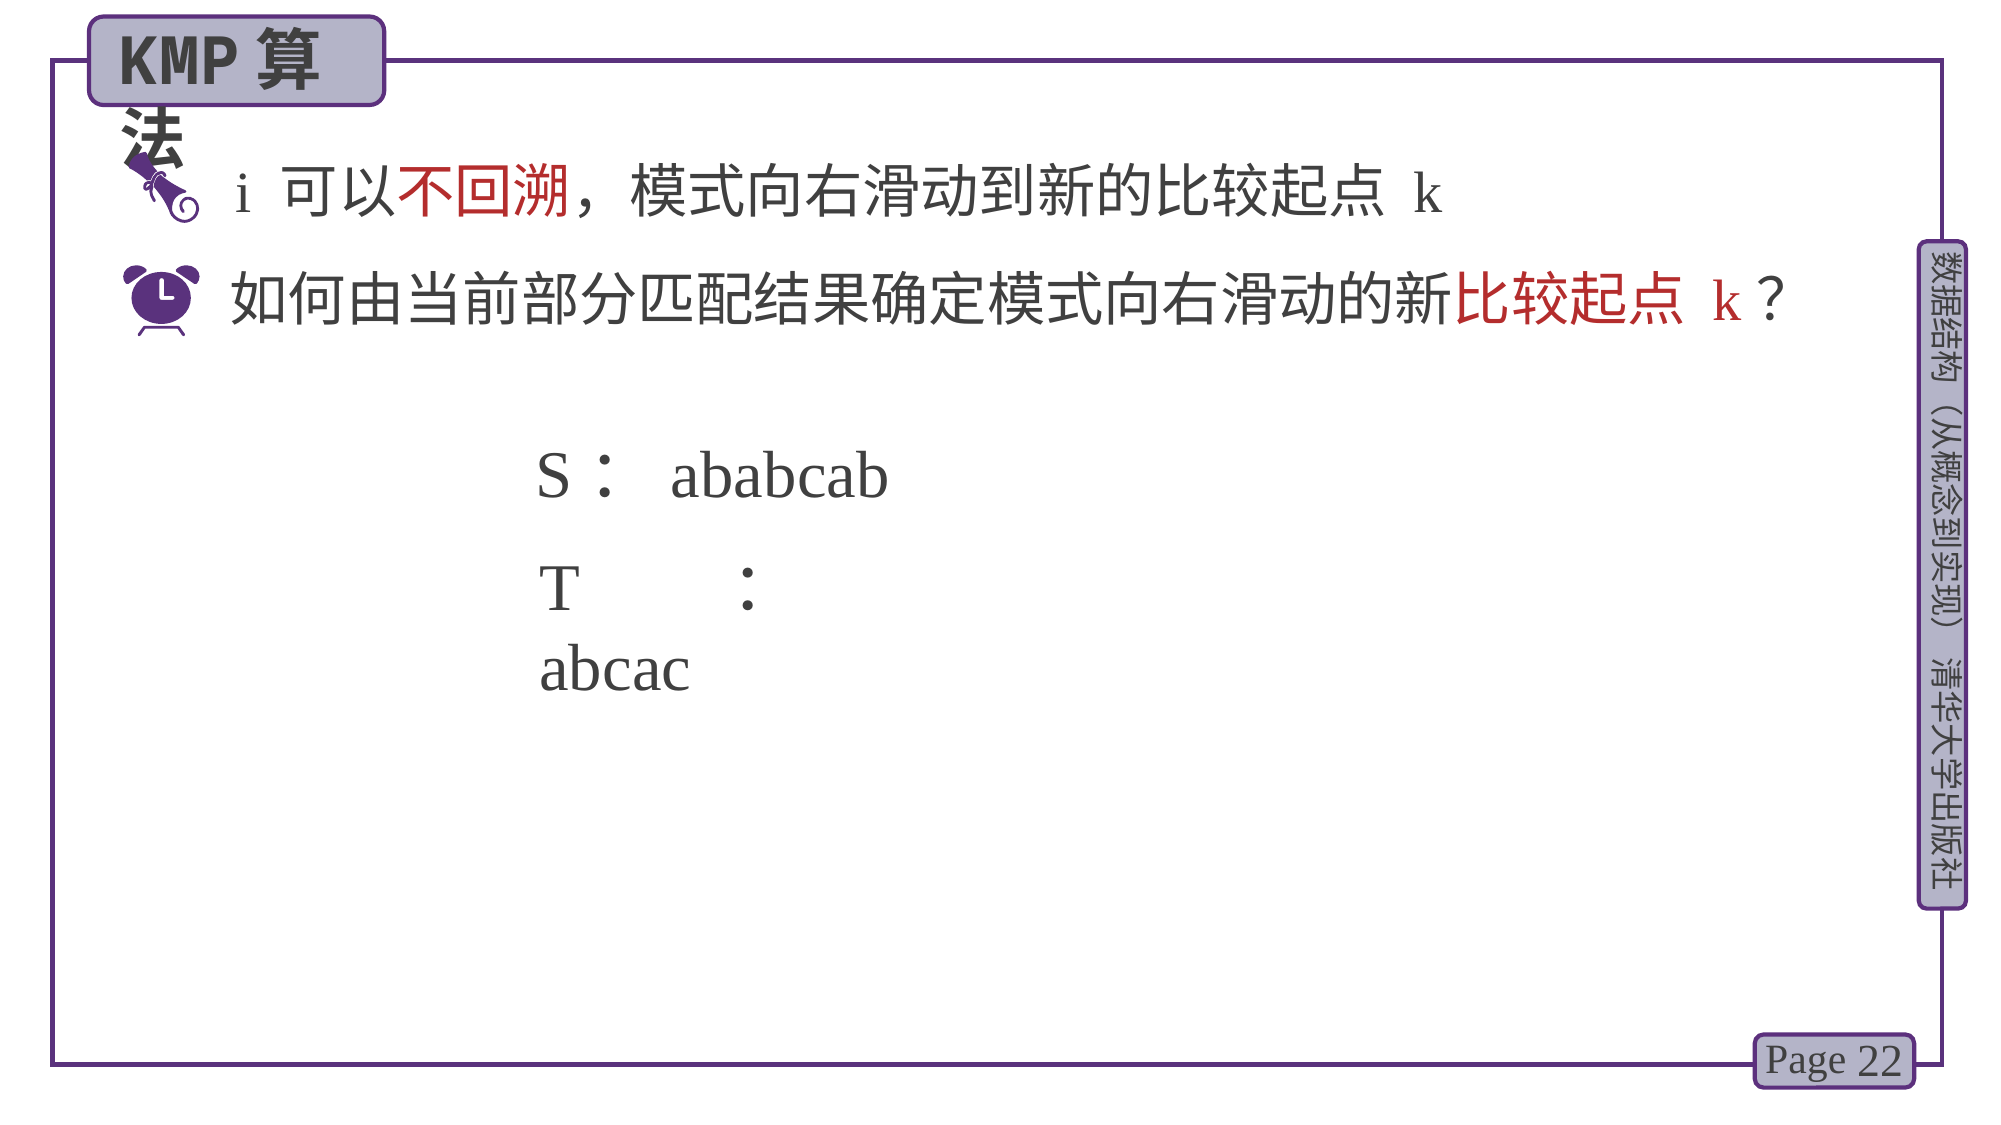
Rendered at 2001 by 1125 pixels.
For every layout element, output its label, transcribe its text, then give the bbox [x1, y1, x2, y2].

text_box KMP算法 [104, 10, 375, 185]
text_box [375, 16, 386, 105]
text_box [87, 15, 104, 107]
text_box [123, 254, 1895, 341]
text_box S：ababcab [520, 423, 1267, 519]
text_box T：abcac [524, 536, 829, 631]
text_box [128, 147, 1693, 233]
